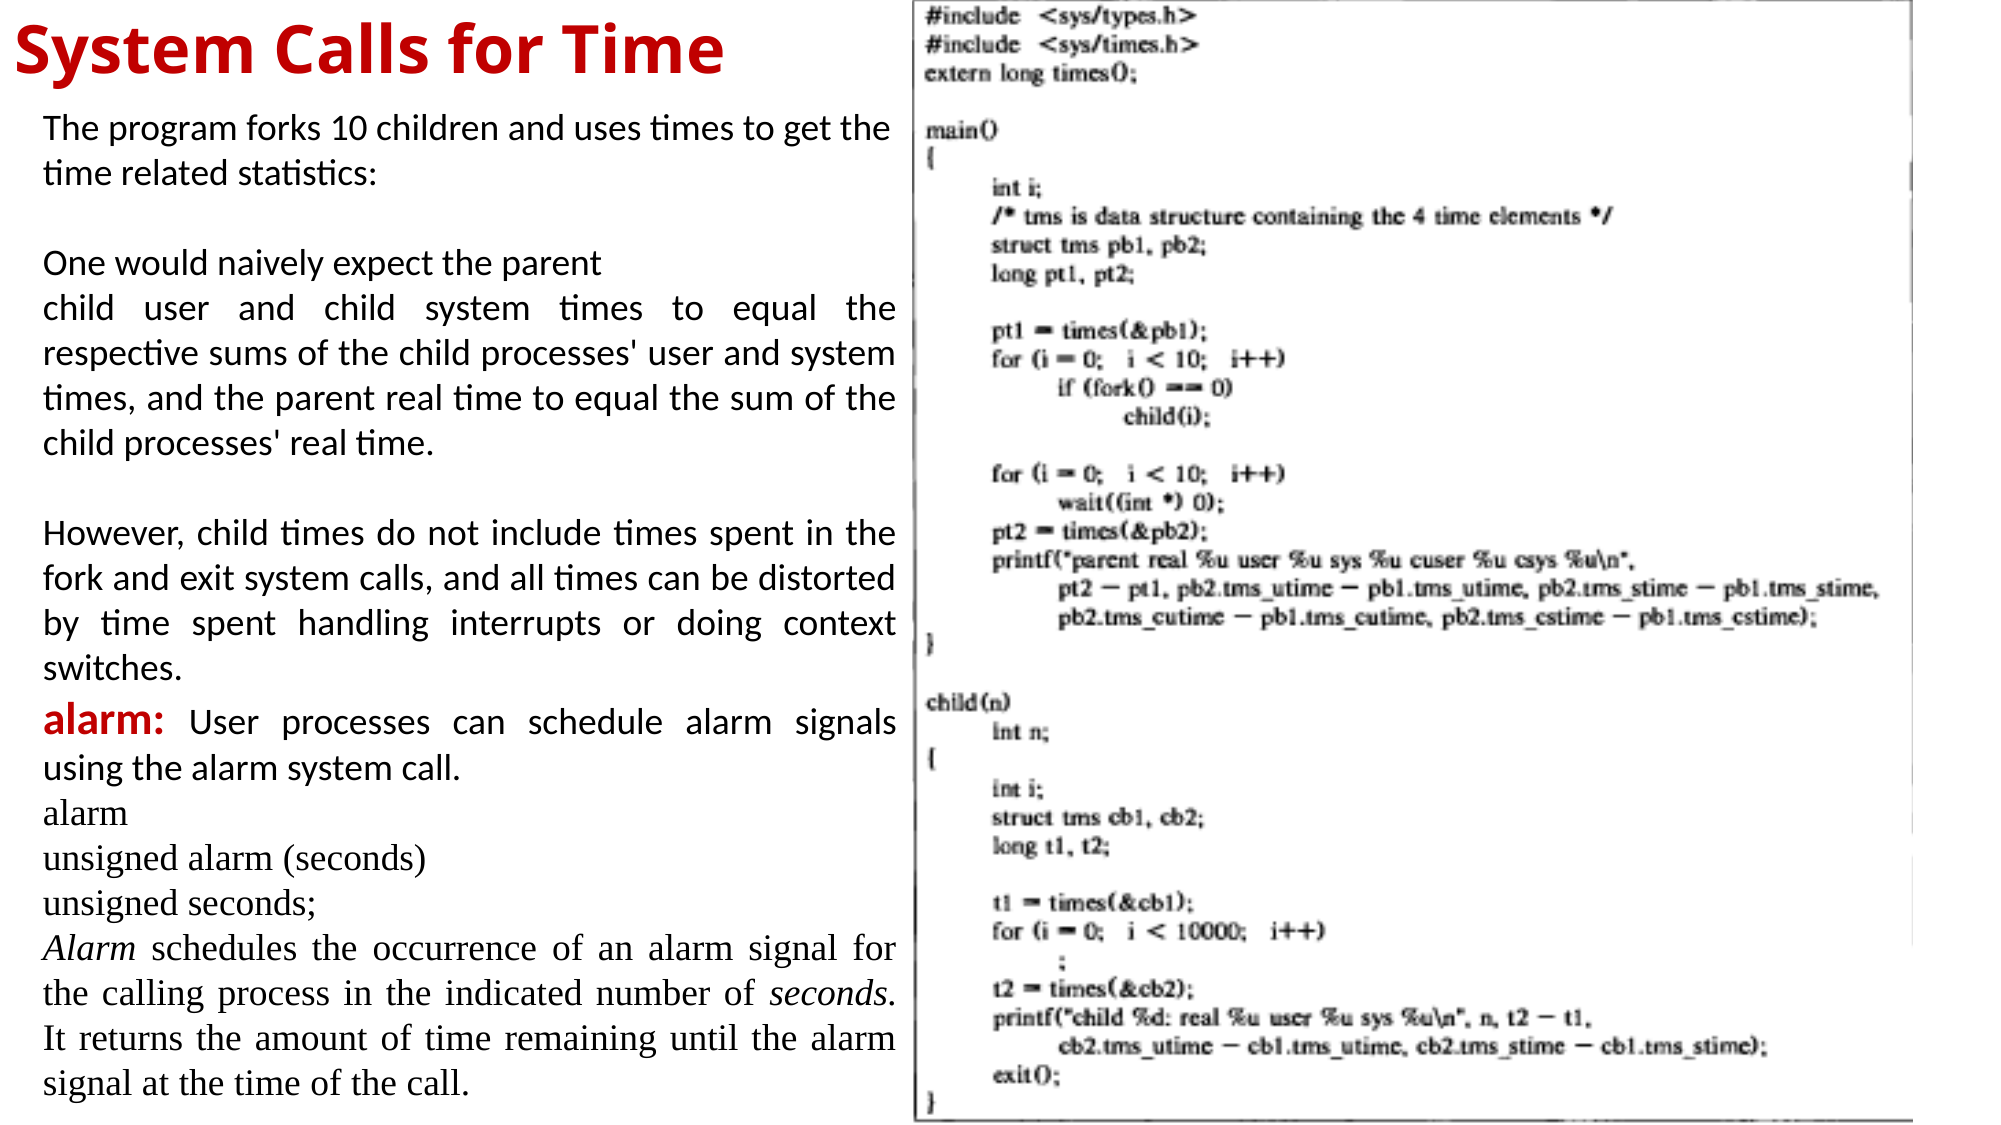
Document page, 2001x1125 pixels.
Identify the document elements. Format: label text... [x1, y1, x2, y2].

text_box The program forks 10 children and uses times to get the time related statistics: One would naively expect the parent child user and child system times to equal the respective sums of the child processes' user and system times, and the parent real time to equal the sum of the child processes' real time. However, child times do not include times spent in the fork and exit system calls, and all times can be distorted by time spent handling interrupts or doing context switches. alarm: User processes can schedule alarm signals using the alarm system call. alarm unsigned alarm (seconds) unsigned seconds; Alarm schedules the occurrence of an alarm signal for the calling process in the indicated number of seconds. It returns the amount of time remaining until the alarm signal at the time of the call. [28, 95, 912, 1111]
text_box System Calls for Time [0, 0, 753, 95]
picture [912, 0, 1913, 1125]
